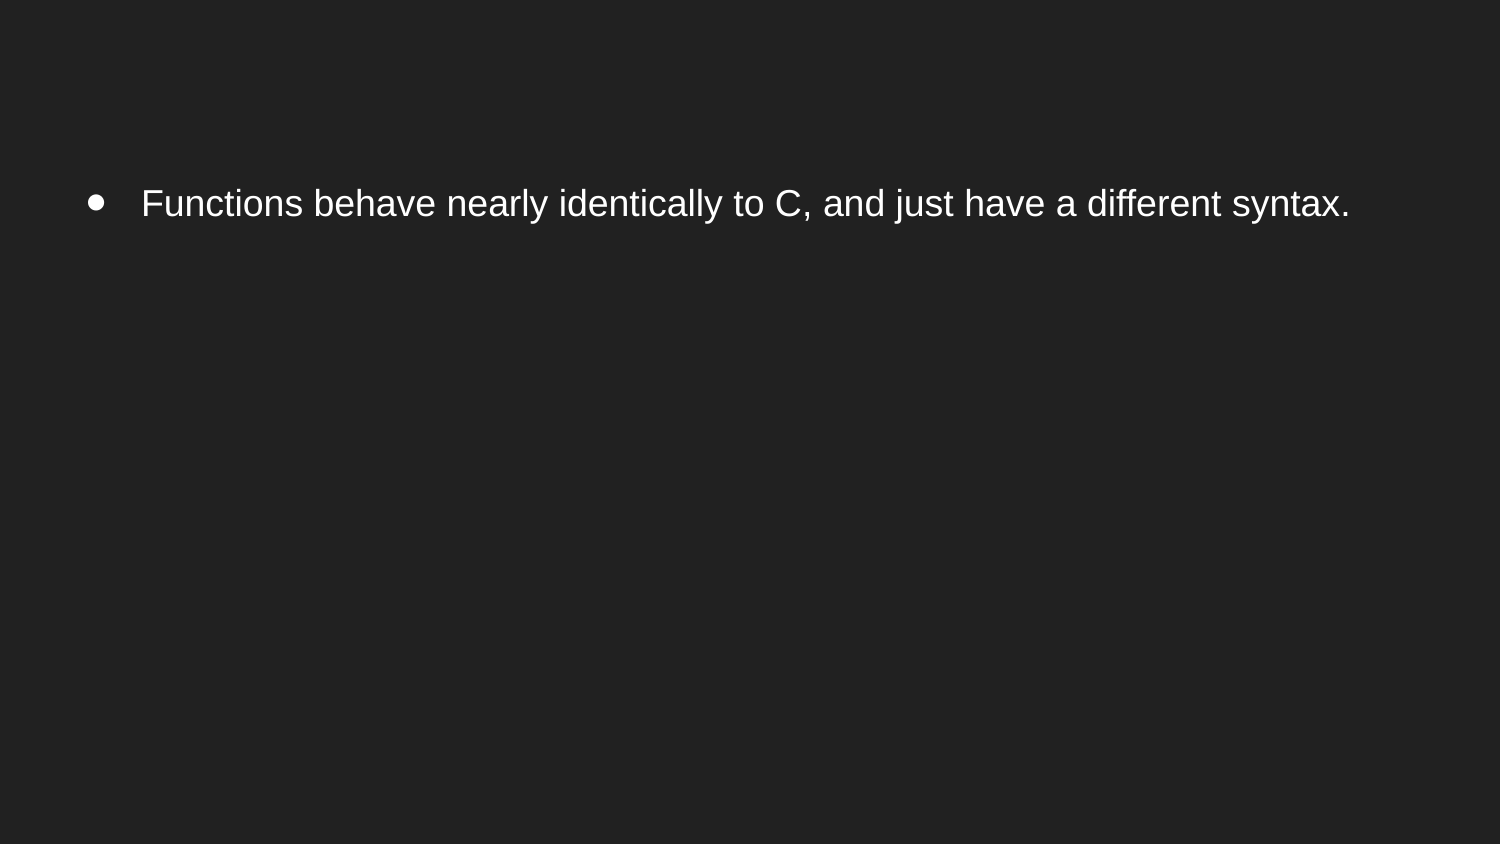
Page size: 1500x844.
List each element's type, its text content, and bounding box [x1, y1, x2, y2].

list Functions behave nearly identically to C, and just have a different syntax. [51, 156, 1449, 687]
